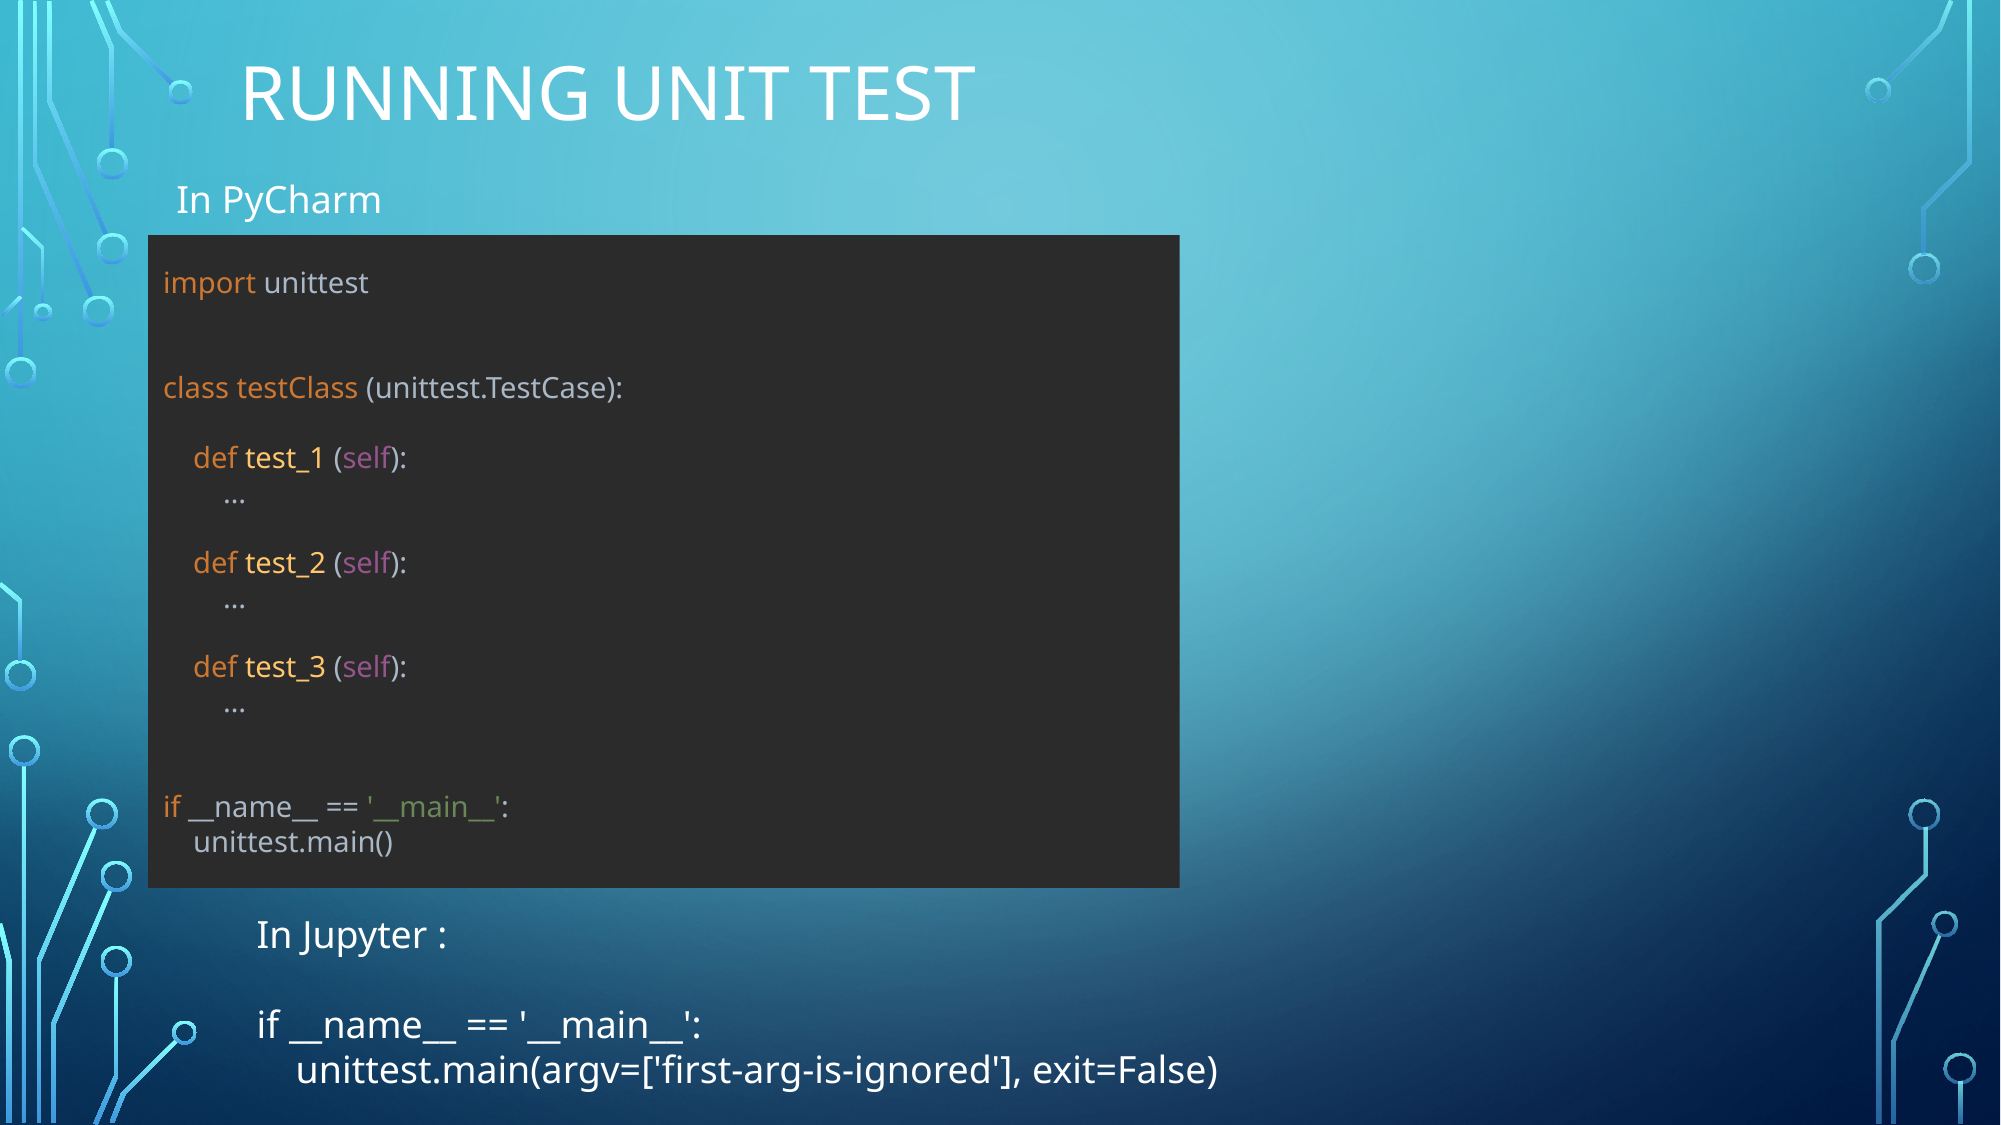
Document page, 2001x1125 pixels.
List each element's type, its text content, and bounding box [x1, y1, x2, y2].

text_box In PyCharm [161, 168, 592, 229]
list import unittest class testClass (unittest.TestCase): def test_1 (self): … def test_2 (self): … def test_3 (self): … if __name__ == '__main__': unittest.main() [148, 235, 1180, 888]
title RUNNing unit test [224, 24, 1613, 169]
text_box In Jupyter : if __name__ == '__main__': unittest.main(argv=['first-arg-is-ignored'], exit=False) [241, 904, 1273, 1099]
